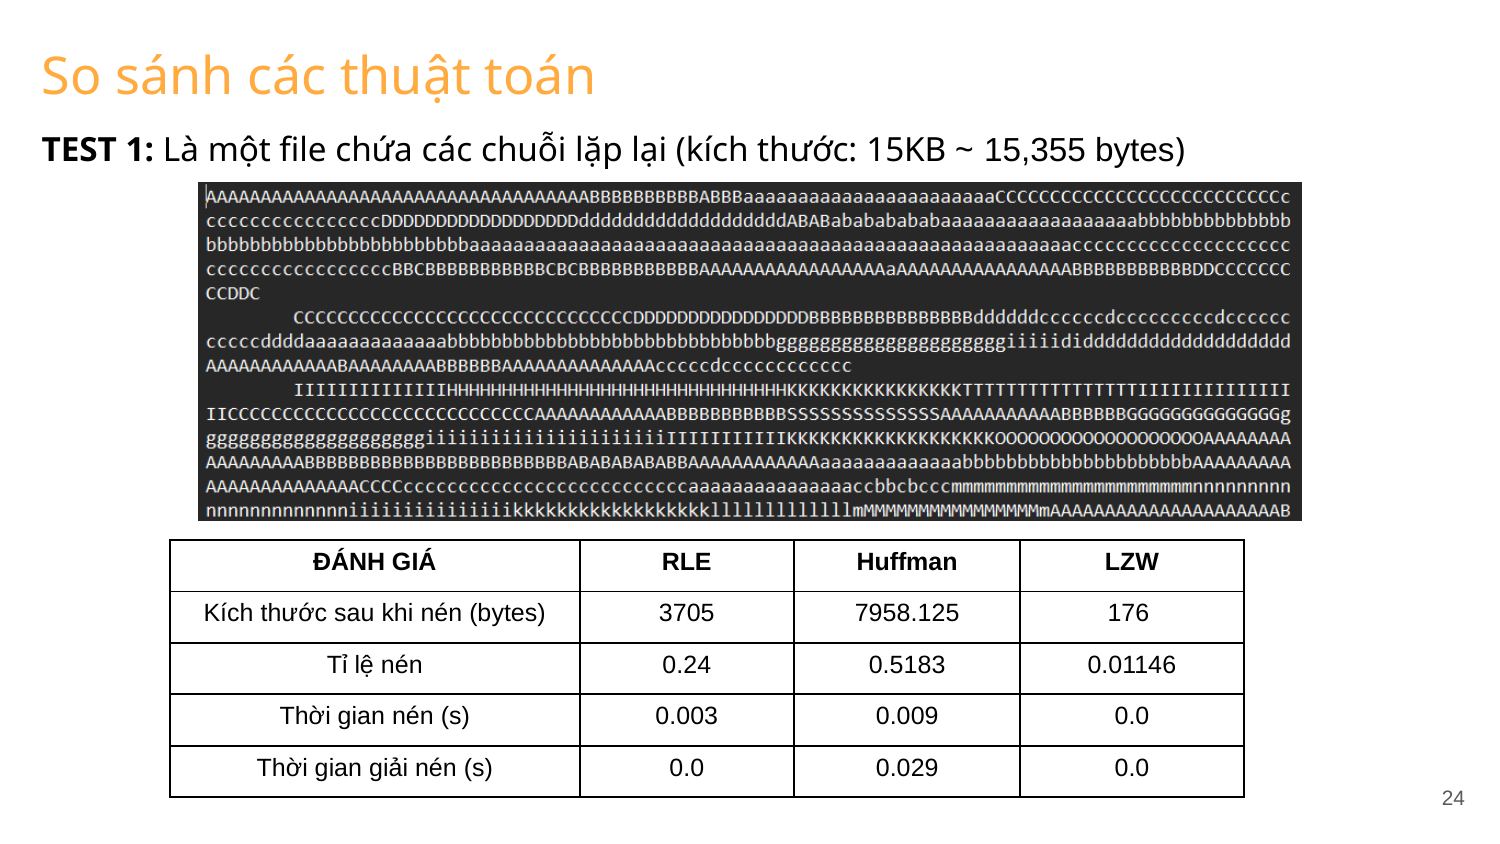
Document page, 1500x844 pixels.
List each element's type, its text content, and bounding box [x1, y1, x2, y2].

table_header Huffman [795, 541, 1019, 591]
table_cell 0.003 [581, 695, 793, 745]
table_header ĐÁNH GIÁ [171, 541, 579, 591]
picture [197, 181, 1302, 522]
table_cell 0.009 [795, 695, 1019, 745]
table_cell 176 [1021, 592, 1243, 642]
text_box So sánh các thuật toán [26, 34, 1425, 113]
text_box TEST 1: Là một file chứa các chuỗi lặp lại (kích thước: 15KB ~ 15,355 bytes) [26, 112, 1347, 192]
table_cell 0.24 [581, 644, 793, 693]
table_cell 0.0 [581, 747, 793, 796]
table_cell 0.5183 [795, 644, 1019, 693]
table_cell Tỉ lệ nén [171, 644, 579, 693]
table_cell 3705 [581, 592, 793, 642]
table_cell 0.029 [795, 747, 1019, 796]
table_cell Thời gian nén (s) [171, 695, 579, 745]
table_cell Thời gian giải nén (s) [171, 747, 579, 796]
table_cell 0.01146 [1021, 644, 1243, 693]
table_cell Kích thước sau khi nén (bytes) [171, 592, 579, 642]
table_header RLE [581, 541, 793, 591]
table_header LZW [1021, 541, 1243, 591]
table_cell 7958.125 [795, 592, 1019, 642]
slide_number 24 [1389, 764, 1480, 830]
table_cell 0.0 [1021, 747, 1243, 796]
table_cell 0.0 [1021, 695, 1243, 745]
